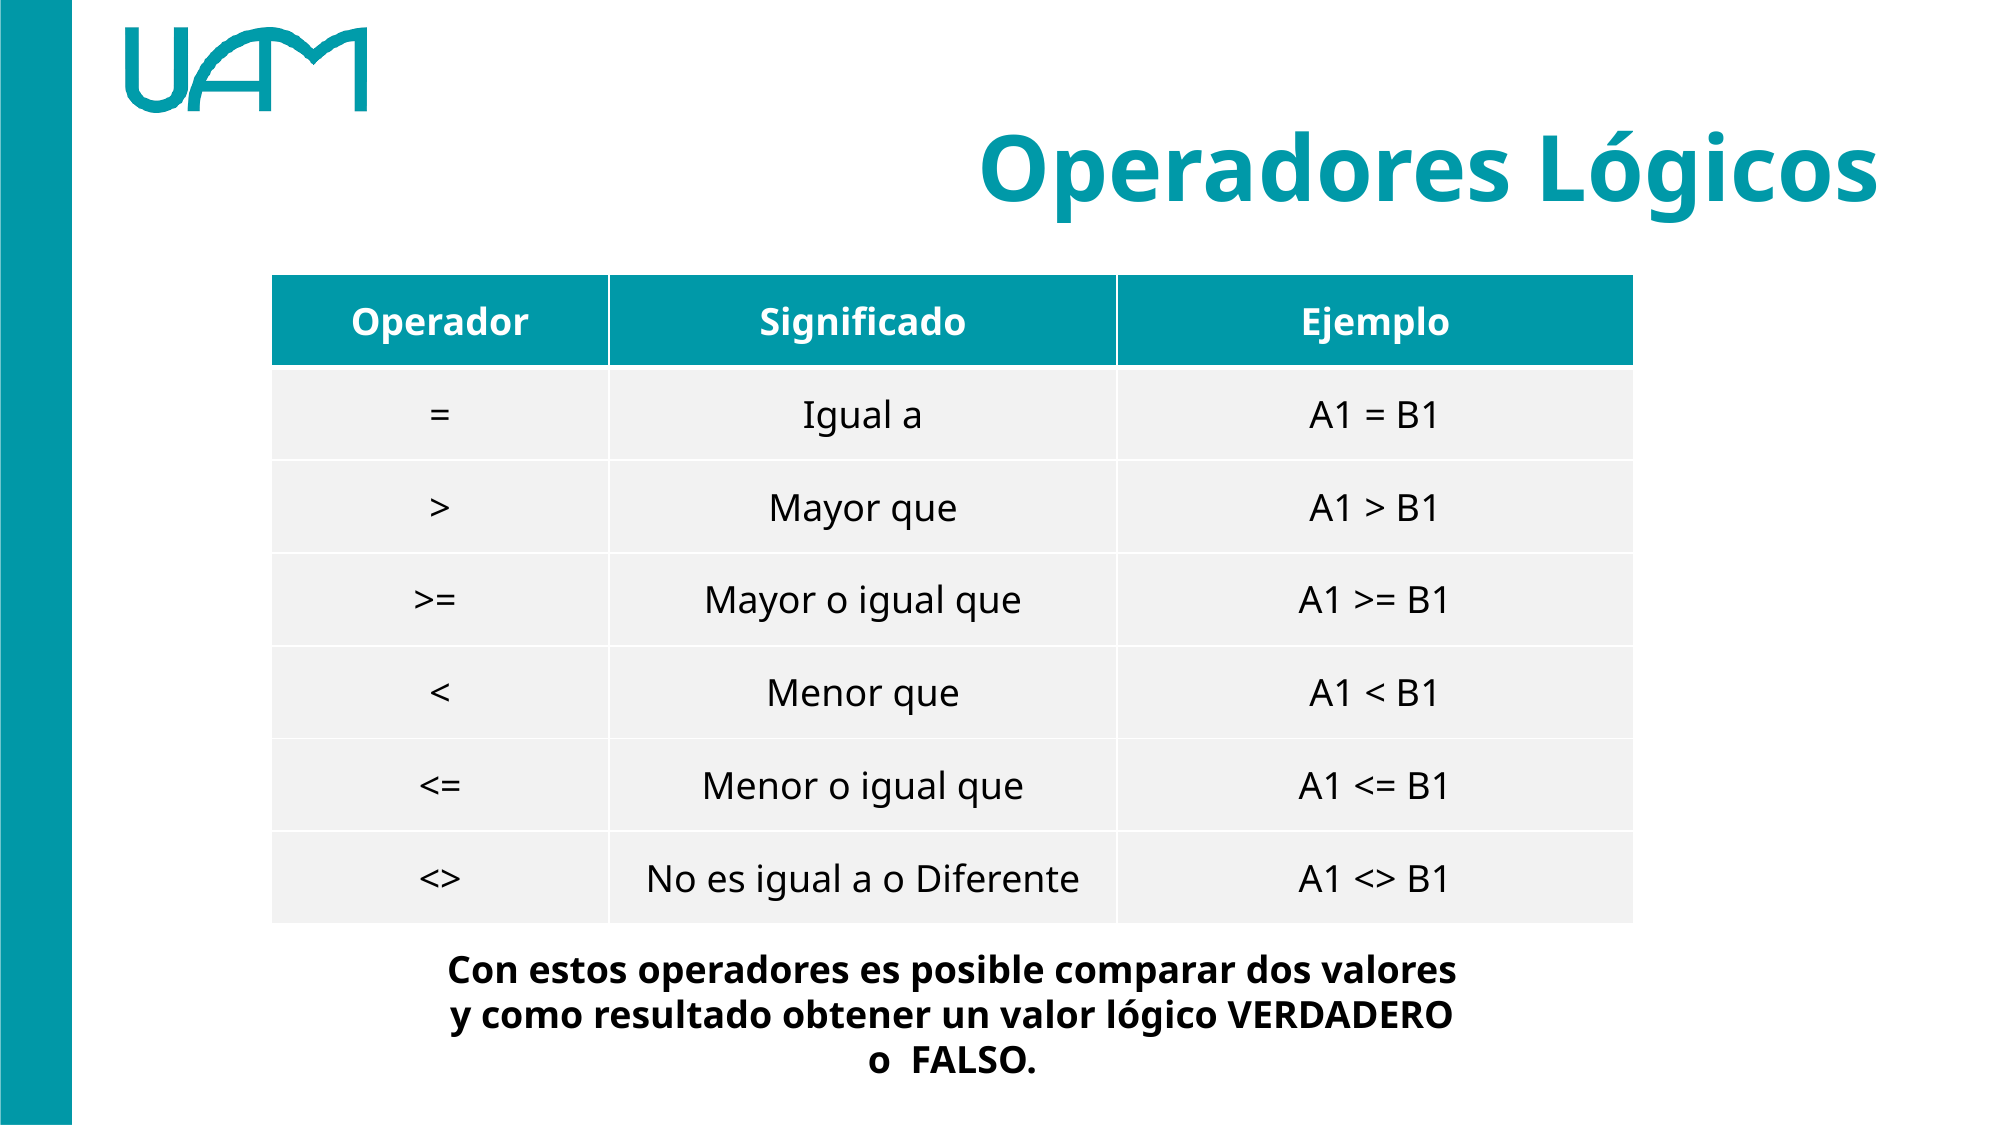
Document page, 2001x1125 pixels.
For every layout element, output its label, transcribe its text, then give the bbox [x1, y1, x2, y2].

table_cell >= [272, 554, 608, 645]
table_cell Mayor que [610, 461, 1116, 552]
table_cell Mayor o igual que [610, 554, 1116, 645]
table_cell <> [272, 832, 608, 923]
table_cell A1 < B1 [1118, 647, 1633, 738]
picture [1, 0, 72, 1124]
table_cell Igual a [610, 370, 1116, 459]
picture [105, 8, 399, 131]
table_cell Menor o igual que [610, 739, 1116, 830]
table_header Operador [272, 275, 608, 365]
table_header Ejemplo [1118, 275, 1633, 365]
title Operadores Lógicos [290, 92, 1896, 229]
table_cell < [272, 647, 608, 738]
table_cell A1 <> B1 [1118, 832, 1633, 923]
table_cell > [272, 461, 608, 552]
table_cell A1 = B1 [1118, 370, 1633, 459]
table_cell = [272, 370, 608, 459]
table_cell Menor que [610, 647, 1116, 738]
text_box Con estos operadores es posible comparar dos valores y como resultado obtener un valor lógico VERDADERO o FALSO. [426, 938, 1479, 1089]
table_cell A1 <= B1 [1118, 739, 1633, 830]
table_cell <= [272, 739, 608, 830]
table_cell No es igual a o Diferente [610, 832, 1116, 923]
table_cell A1 >= B1 [1118, 554, 1633, 645]
table_header Significado [610, 275, 1116, 365]
table_cell A1 > B1 [1118, 461, 1633, 552]
